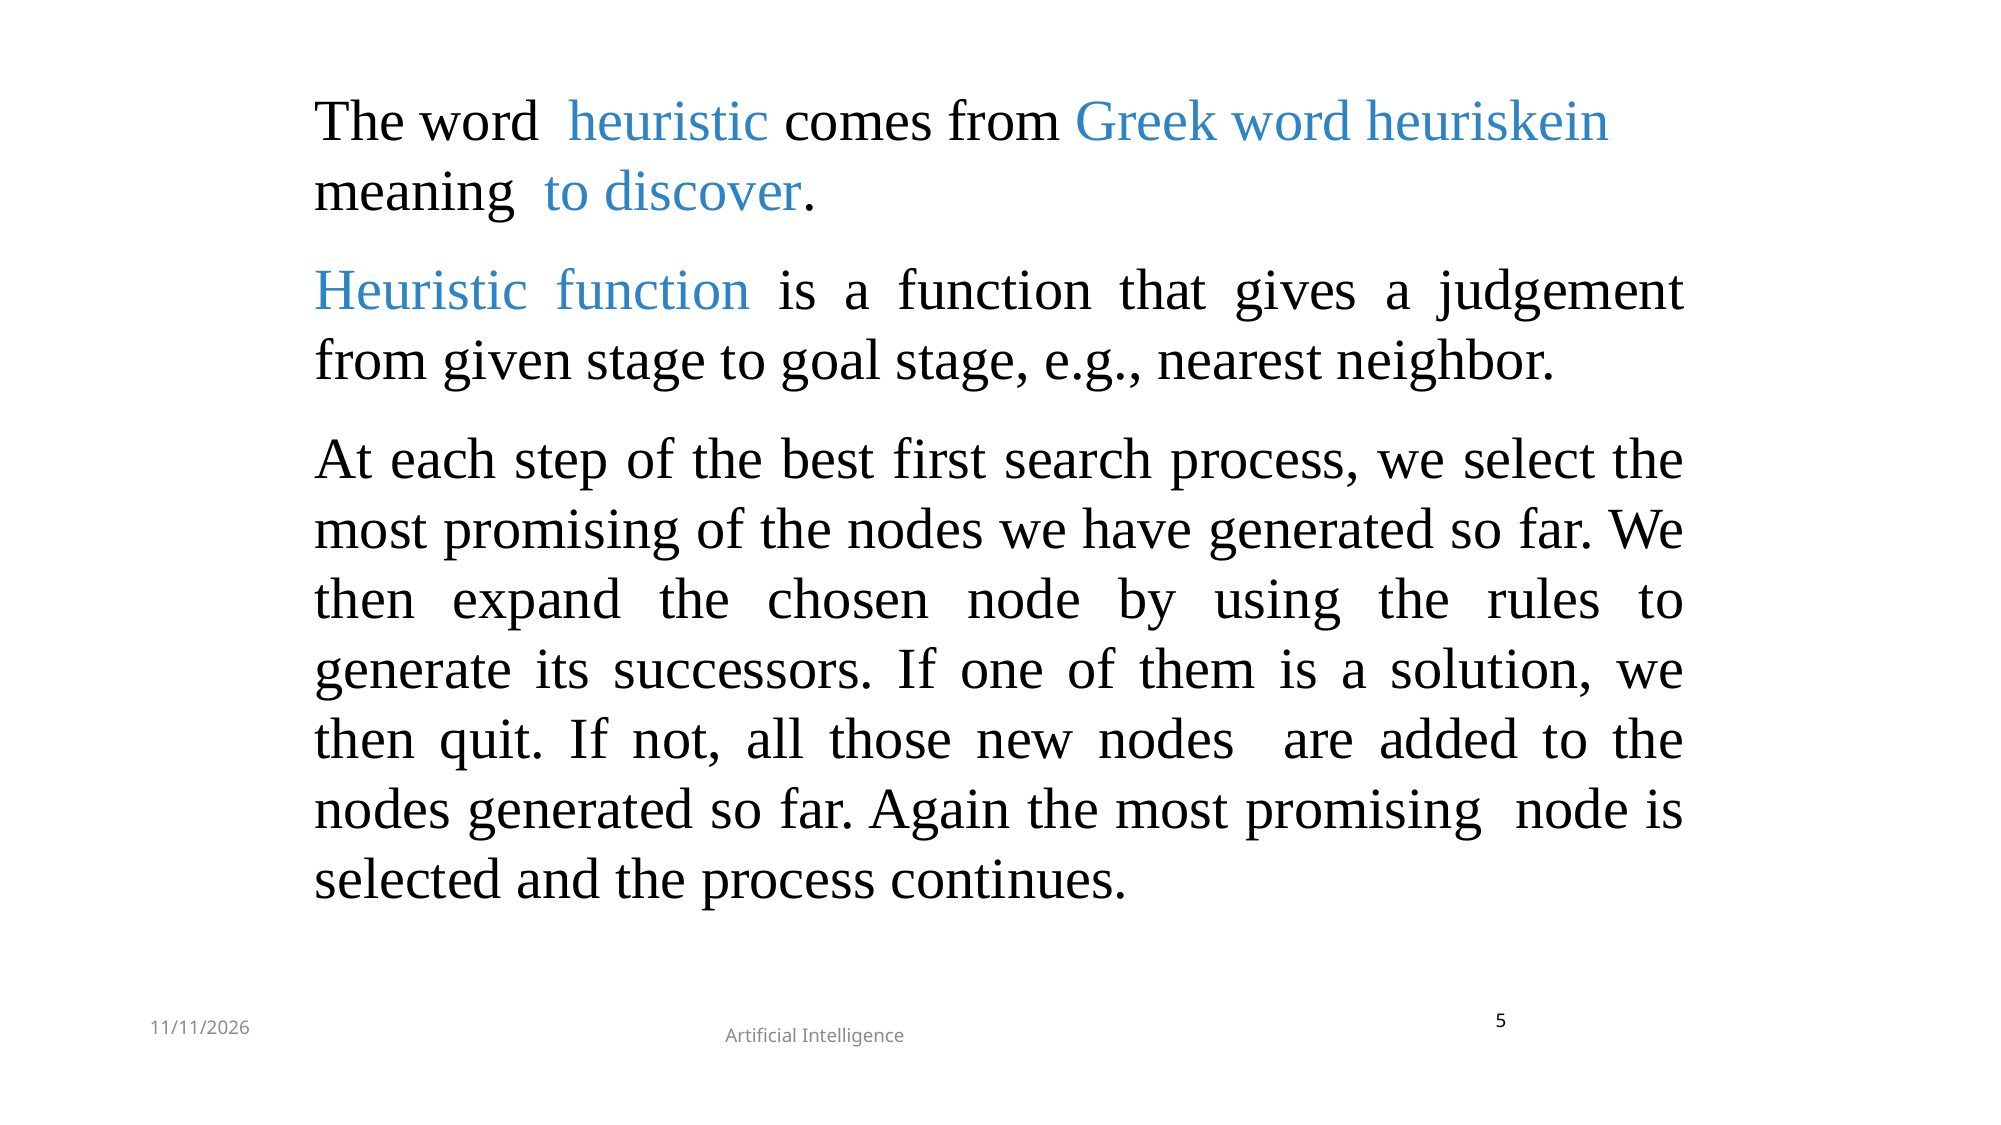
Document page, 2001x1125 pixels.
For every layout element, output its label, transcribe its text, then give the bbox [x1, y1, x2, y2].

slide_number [115, 998, 265, 1059]
footer Artificial Intelligence [710, 1006, 1027, 1066]
text_box The word heuristic comes from Greek word heuriskein meaning to discover. Heuristic function is a function that gives a judgement from given stage to goal stage, e.g., nearest neighbor. At each step of the best first search process, we select the most promising of the nodes we have generated so far. We then expand the chosen node by using the rules to generate its successors. If one of them is a solution, we then quit. If not, all those new nodes are added to the nodes generated so far. Again the most promising node is selected and the process continues. [300, 75, 1700, 918]
slide_number 5 [1409, 991, 1522, 1051]
